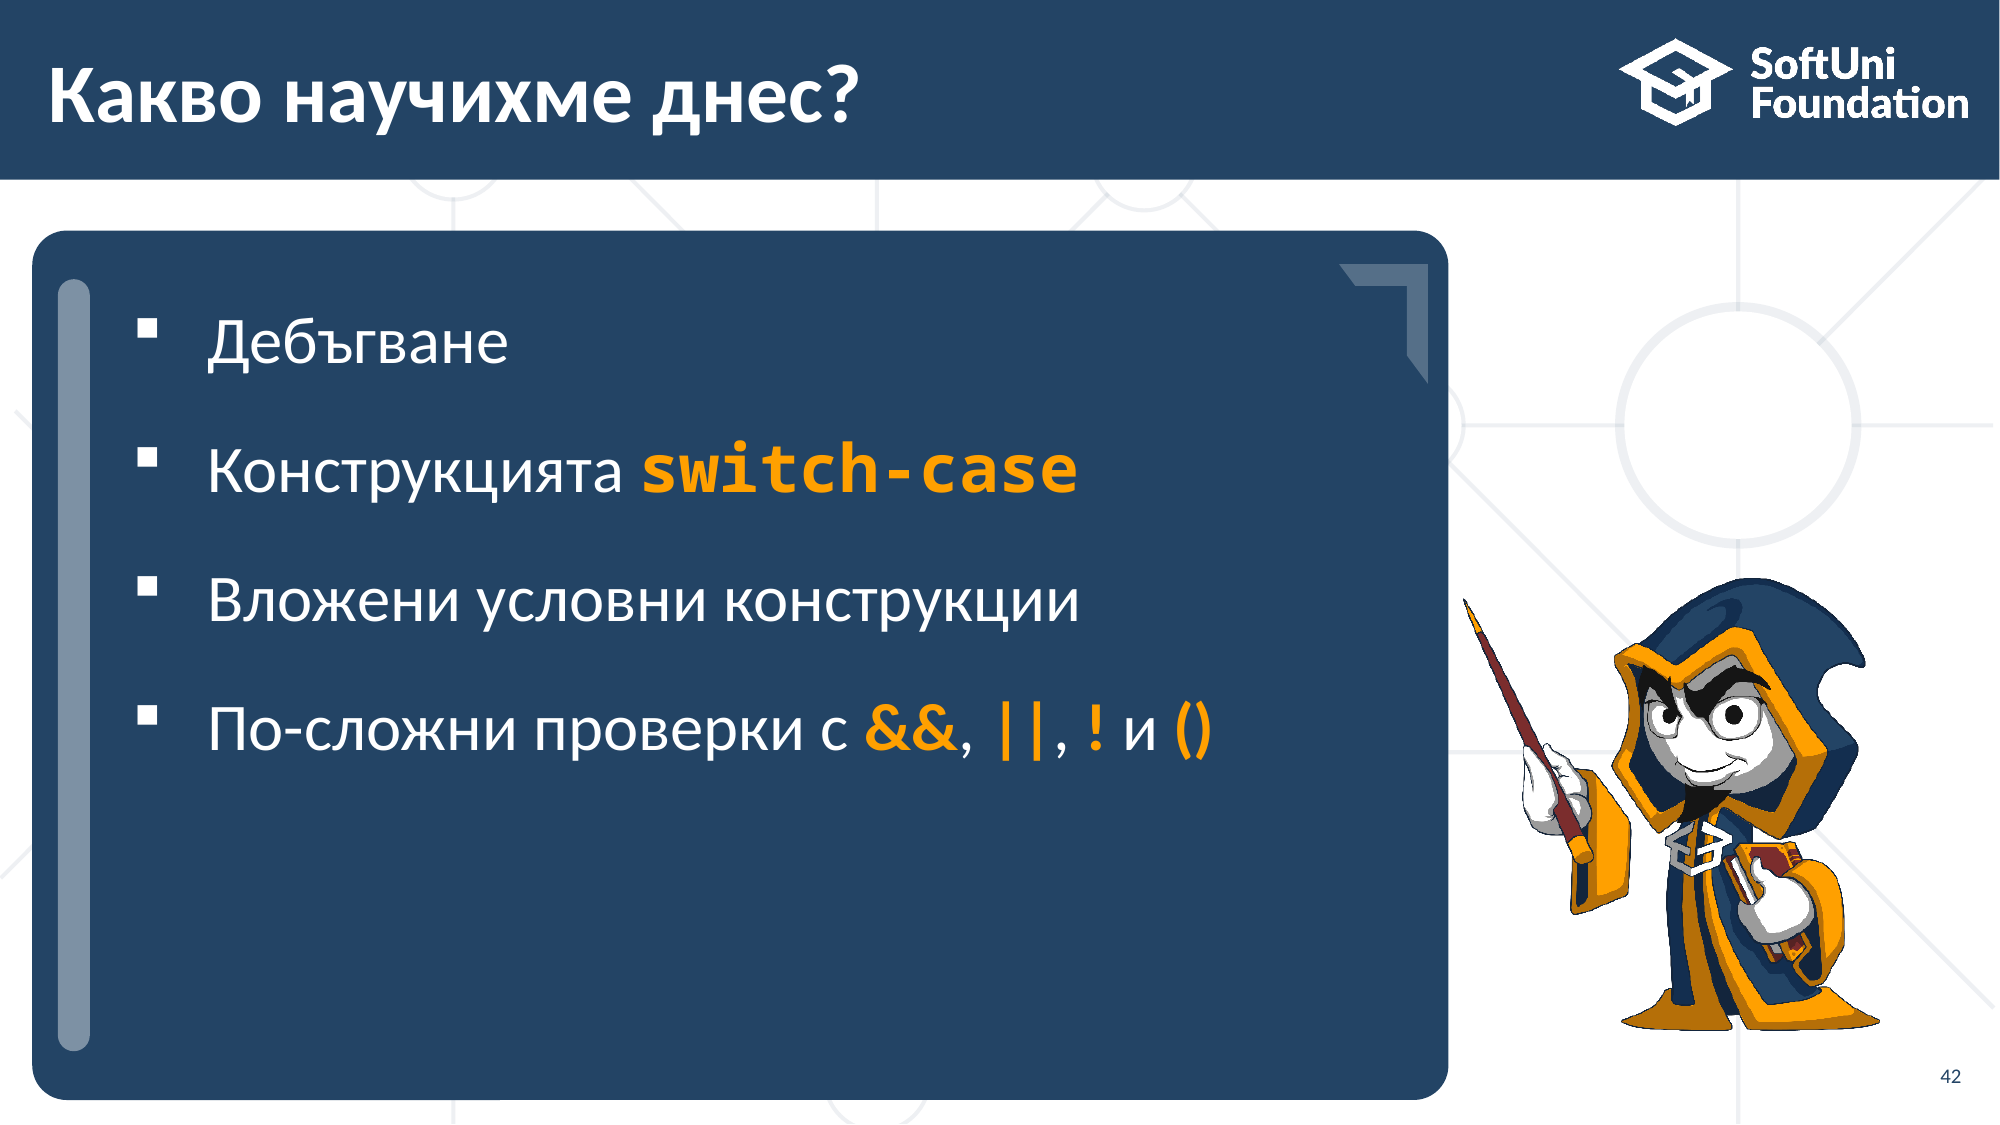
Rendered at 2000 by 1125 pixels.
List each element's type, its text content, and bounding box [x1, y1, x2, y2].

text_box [31, 230, 1449, 1101]
title Какво научихме днес? [31, 16, 1591, 162]
picture [1447, 537, 1921, 1050]
slide_number 42 [1896, 1049, 1968, 1101]
picture [1618, 38, 1968, 126]
